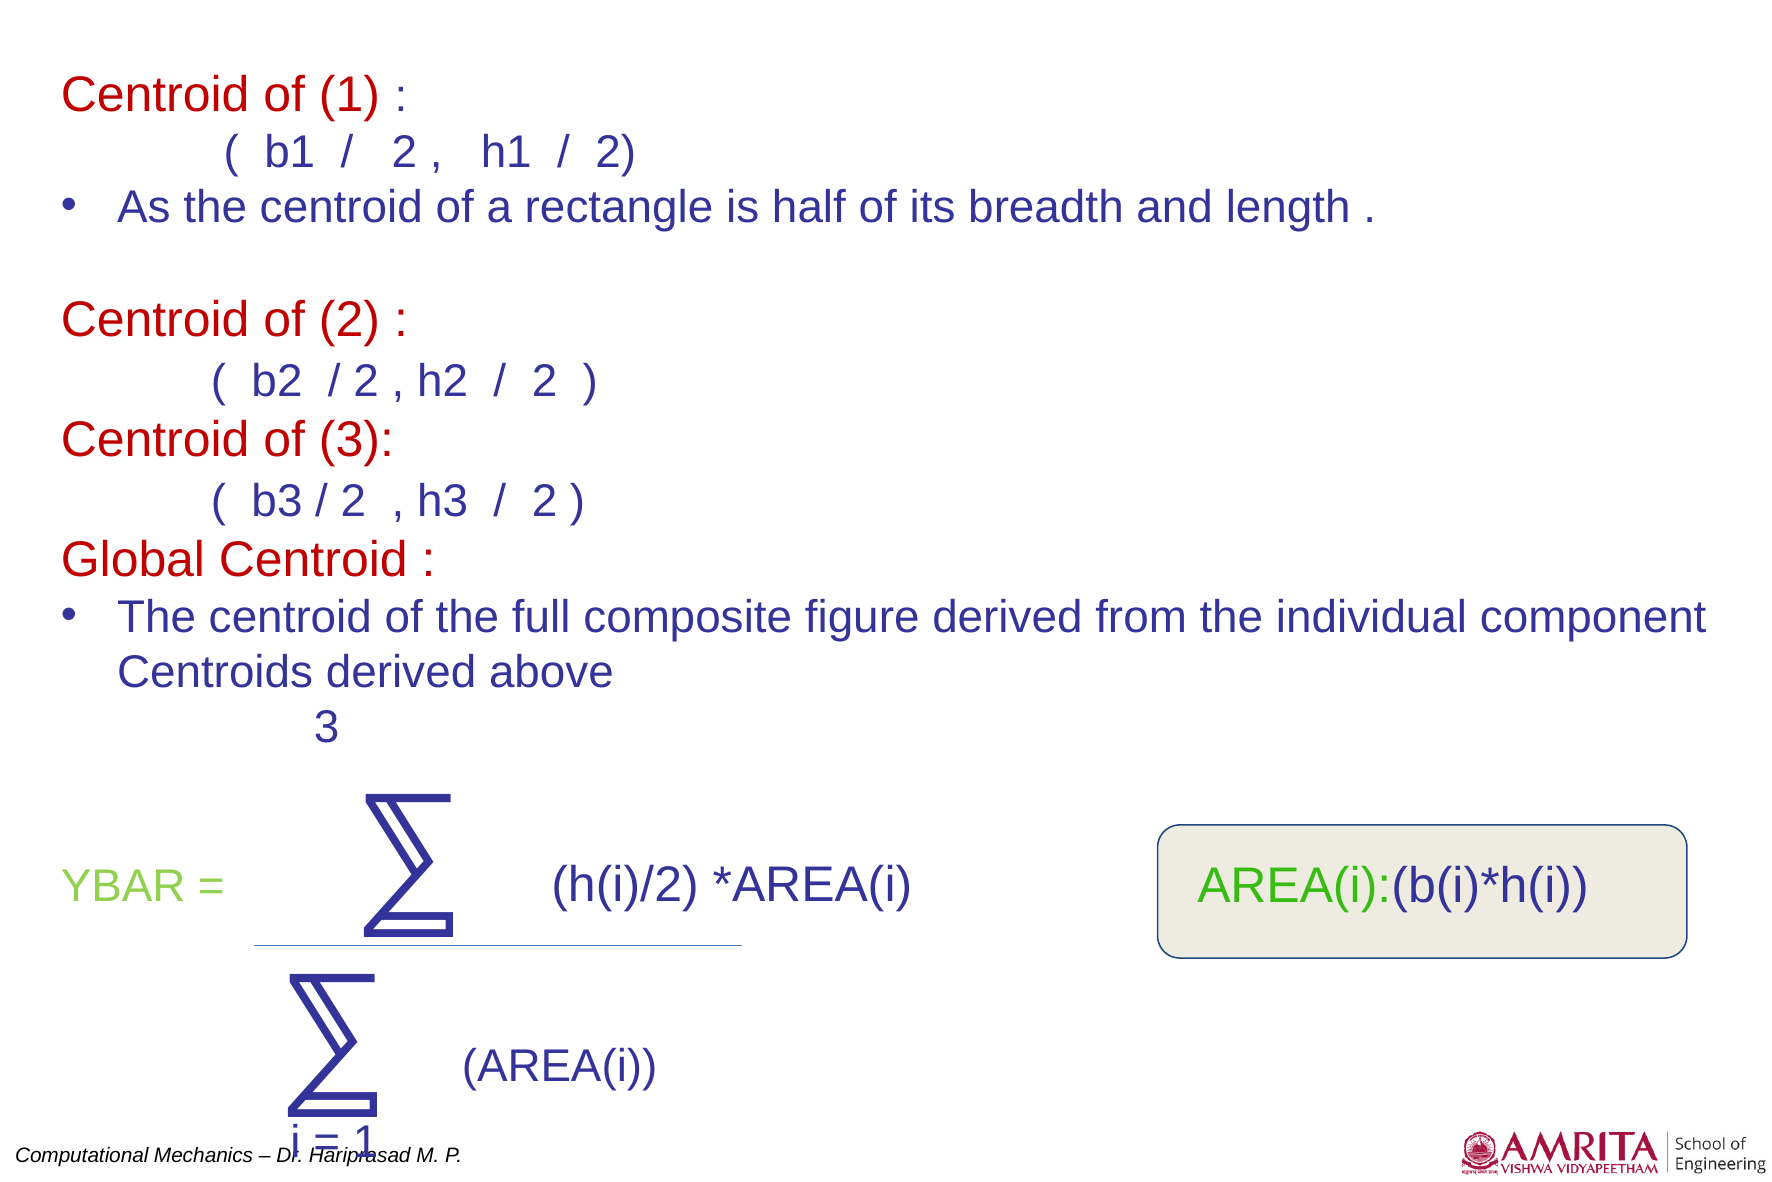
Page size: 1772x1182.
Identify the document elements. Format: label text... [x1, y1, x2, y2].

text_box AREA(i):(b(i)*h(i)) [1168, 837, 1672, 946]
picture [1732, 1122, 1769, 1177]
text_box Centroid of (1) : ( b1 / 2 , h1 / 2) As the centroid of a rectangle is half of its breadth and length . Centroid of (2) : ( b2 / 2 , h2 / 2 ) Centroid of (3): ( b3 / 2 , h3 / 2 ) Global Centroid : The centroid of the full composite figure derived from the individual component Centroids derived above 3 YBAR = ⅀ (h(i)/2) *AREA(i) ⅀ (AREA(i)) i = 1 [45, 54, 1732, 1182]
text_box [1157, 824, 1687, 959]
